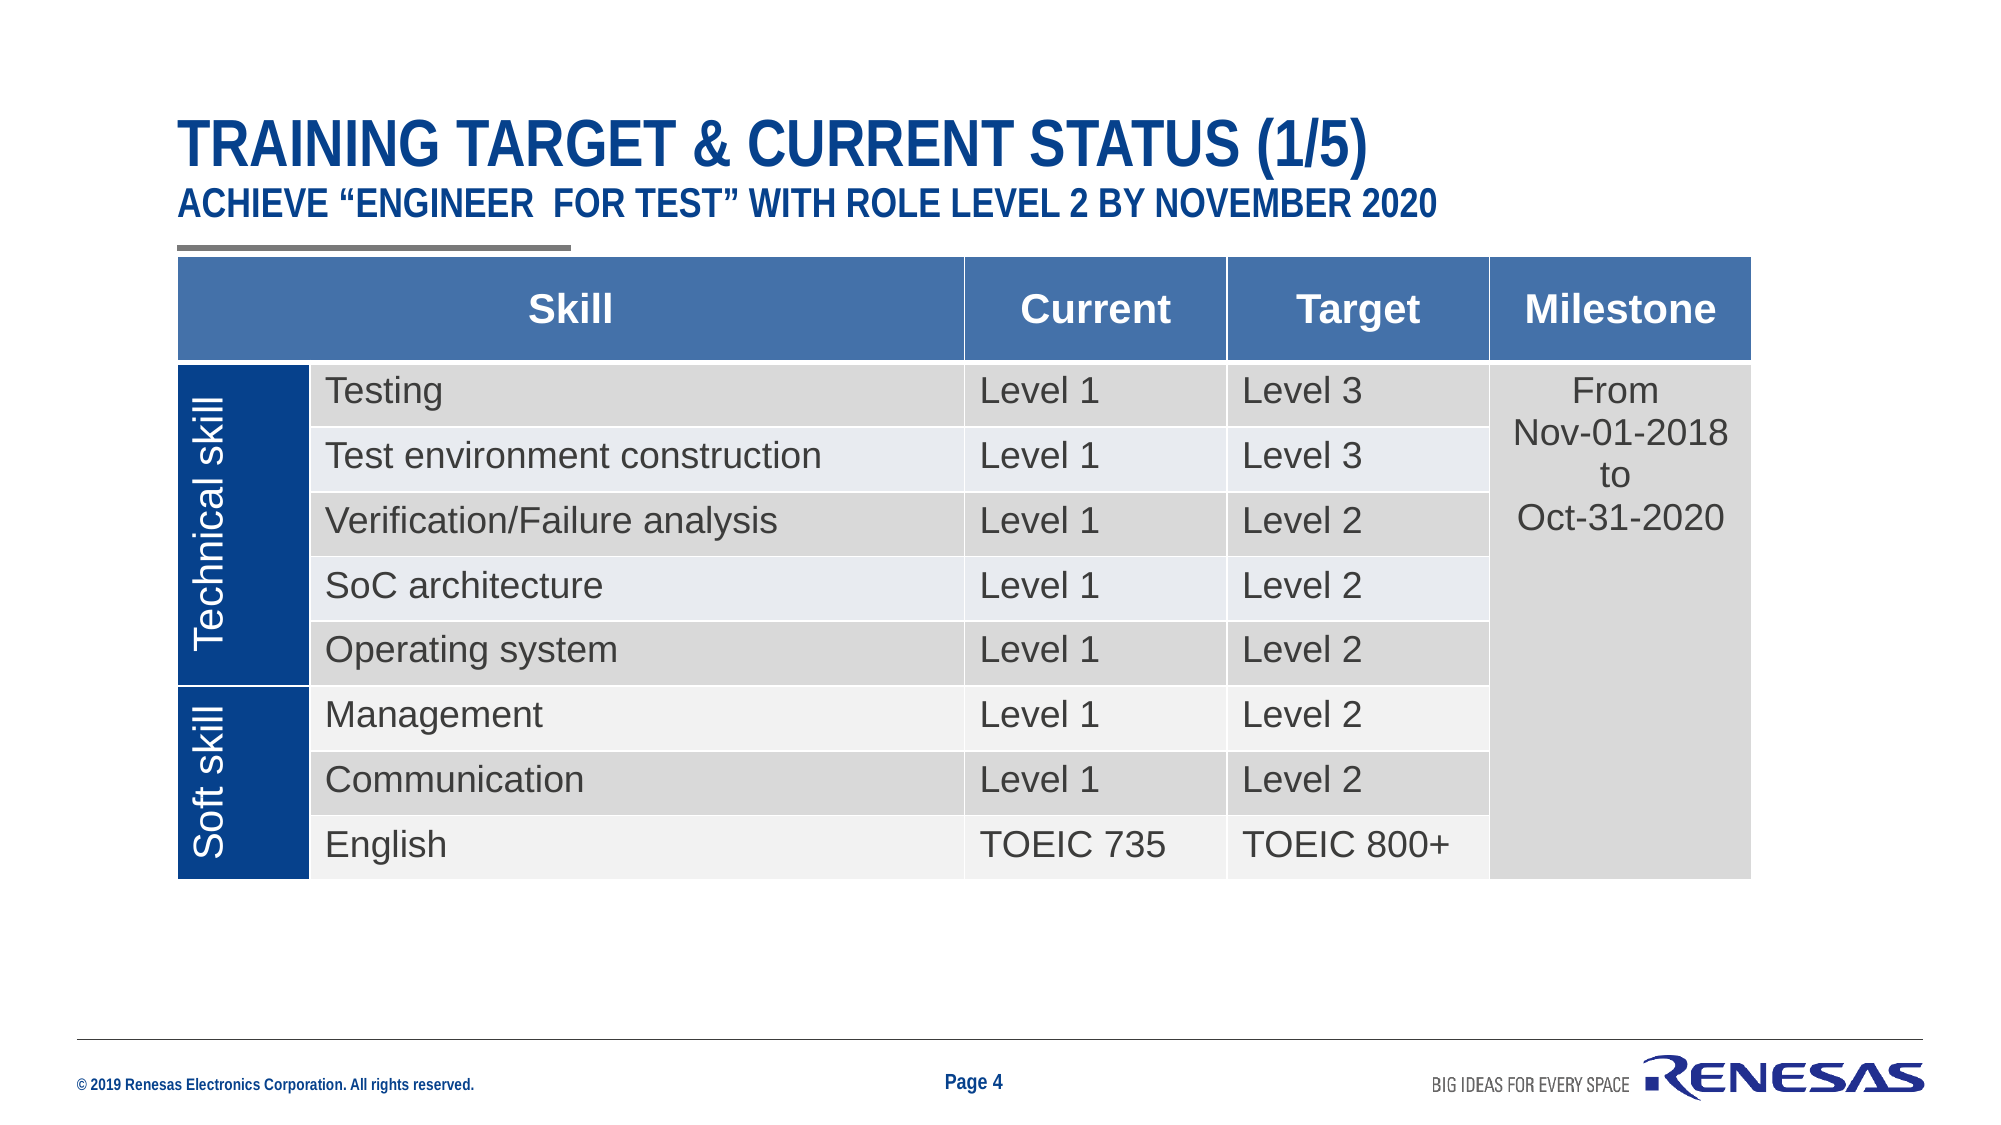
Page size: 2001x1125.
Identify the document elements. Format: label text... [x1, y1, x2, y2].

table_header Milestone [1490, 257, 1751, 360]
table_cell TOEIC 735 [965, 816, 1226, 879]
table_cell Level 3 [1228, 428, 1489, 491]
table_cell Level 1 [965, 622, 1226, 685]
table_cell Level 3 [1228, 365, 1489, 426]
table_cell Level 2 [1228, 622, 1489, 685]
table_cell English [311, 816, 964, 879]
table_cell Level 1 [965, 752, 1226, 815]
table_cell Verification/Failure analysis [311, 493, 964, 556]
table_header Target [1228, 257, 1489, 360]
table_cell Management [311, 687, 964, 750]
table_cell Level 2 [1228, 752, 1489, 815]
table_cell Soft skill [178, 687, 309, 879]
table_cell Level 1 [965, 493, 1226, 556]
table_cell SoC architecture [311, 557, 964, 620]
table_cell Testing [311, 365, 964, 426]
table_cell Level 1 [965, 687, 1226, 750]
table_cell Level 2 [1228, 493, 1489, 556]
table_cell Level 1 [965, 557, 1226, 620]
table_cell Operating system [311, 622, 964, 685]
table_cell Communication [311, 752, 964, 815]
slide_number Page 4 [944, 1067, 1056, 1095]
table_cell From Nov-01-2018 to Oct-31-2020 [1490, 365, 1751, 879]
table_cell Level 2 [1228, 557, 1489, 620]
table_cell Level 1 [965, 428, 1226, 491]
table_cell TOEIC 800+ [1228, 816, 1489, 879]
table_cell Technical skill [178, 365, 309, 685]
picture [1425, 1049, 1933, 1106]
title Training target & Current status (1/5) Achieve “Engineer for test” with role level 2 by November 2020 [177, 108, 1654, 227]
table_header Skill [178, 257, 964, 360]
table_cell Level 2 [1228, 687, 1489, 750]
table_header Current [965, 257, 1226, 360]
table_cell Level 1 [965, 365, 1226, 426]
table_cell Test environment construction [311, 428, 964, 491]
